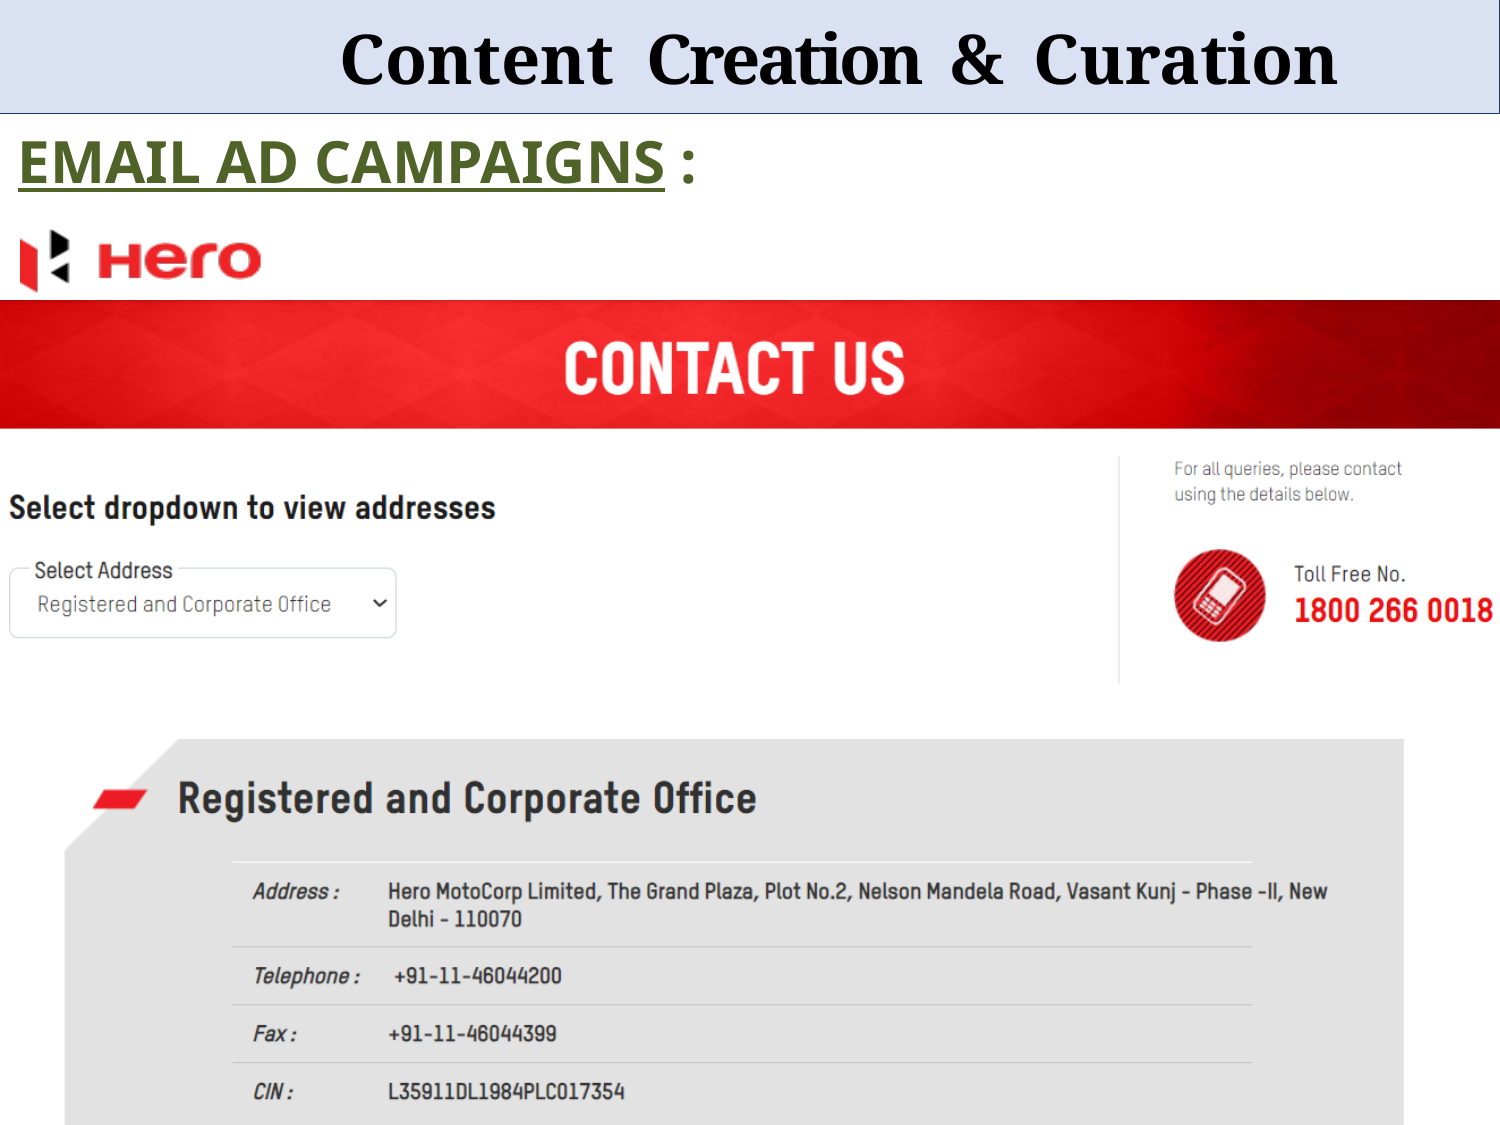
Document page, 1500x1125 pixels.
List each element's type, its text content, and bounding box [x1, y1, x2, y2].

picture [0, 299, 1500, 1125]
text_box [0, 0, 1500, 115]
title Content Creation & Curation [0, 122, 1441, 205]
text_box EMAIL AD CAMPAIGNS : [15, 128, 1100, 298]
picture [20, 229, 263, 295]
